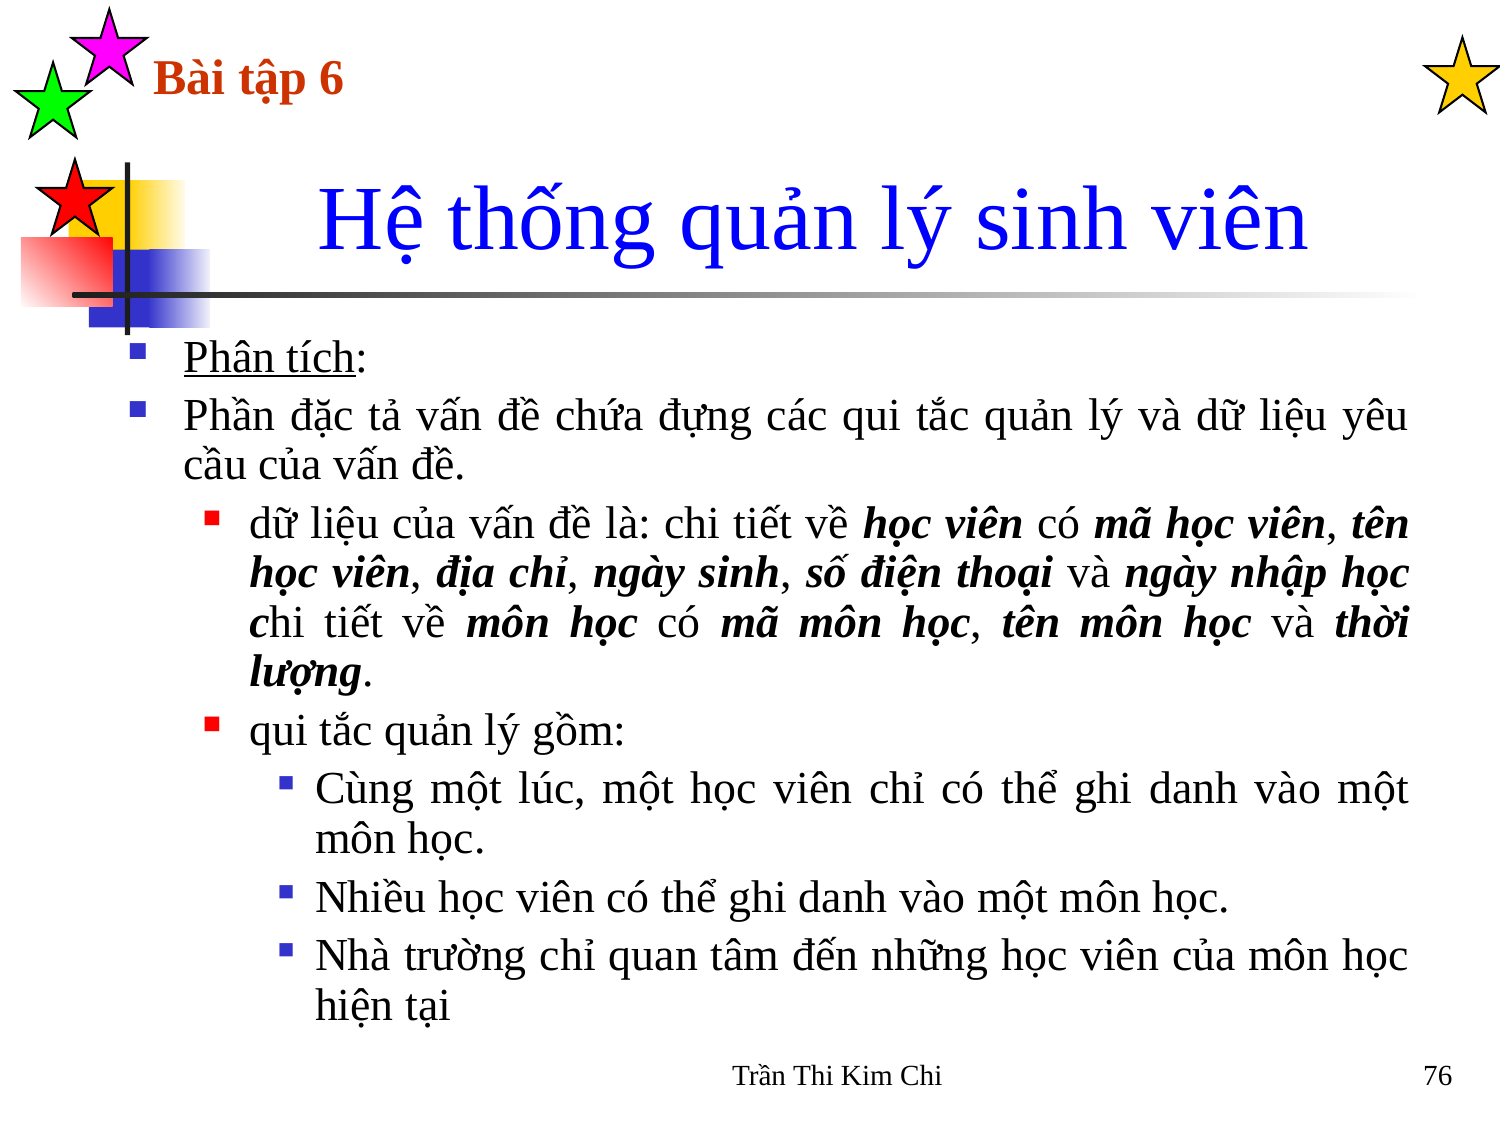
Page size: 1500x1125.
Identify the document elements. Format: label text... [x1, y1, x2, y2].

list Phân tích: Phần đặc tả vấn đề chứa đựng các qui tắc quản lý và dữ liệu yêu cầu của vấn đề. dữ liệu của vấn đề là: chi tiết về học viên có mã học viên, tên học viên, địa chỉ, ngày sinh, số điện thoại và ngày nhập học chi tiết về môn học có mã môn học, tên môn học và thời lượng. qui tắc quản lý gồm: Cùng một lúc, một học viên chỉ có thể ghi danh vào một môn học. Nhiều học viên có thể ghi danh vào một môn học. Nhà trường chỉ quan tâm đến những học viên của môn học hiện tại [112, 324, 1425, 1075]
title Hệ thống quản lý sinh viên [121, 187, 1500, 275]
footer Trần Thi Kim Chi [600, 1024, 1075, 1100]
slide_number 76 [1155, 1024, 1468, 1100]
text_box Bài tập 6 [138, 37, 361, 173]
